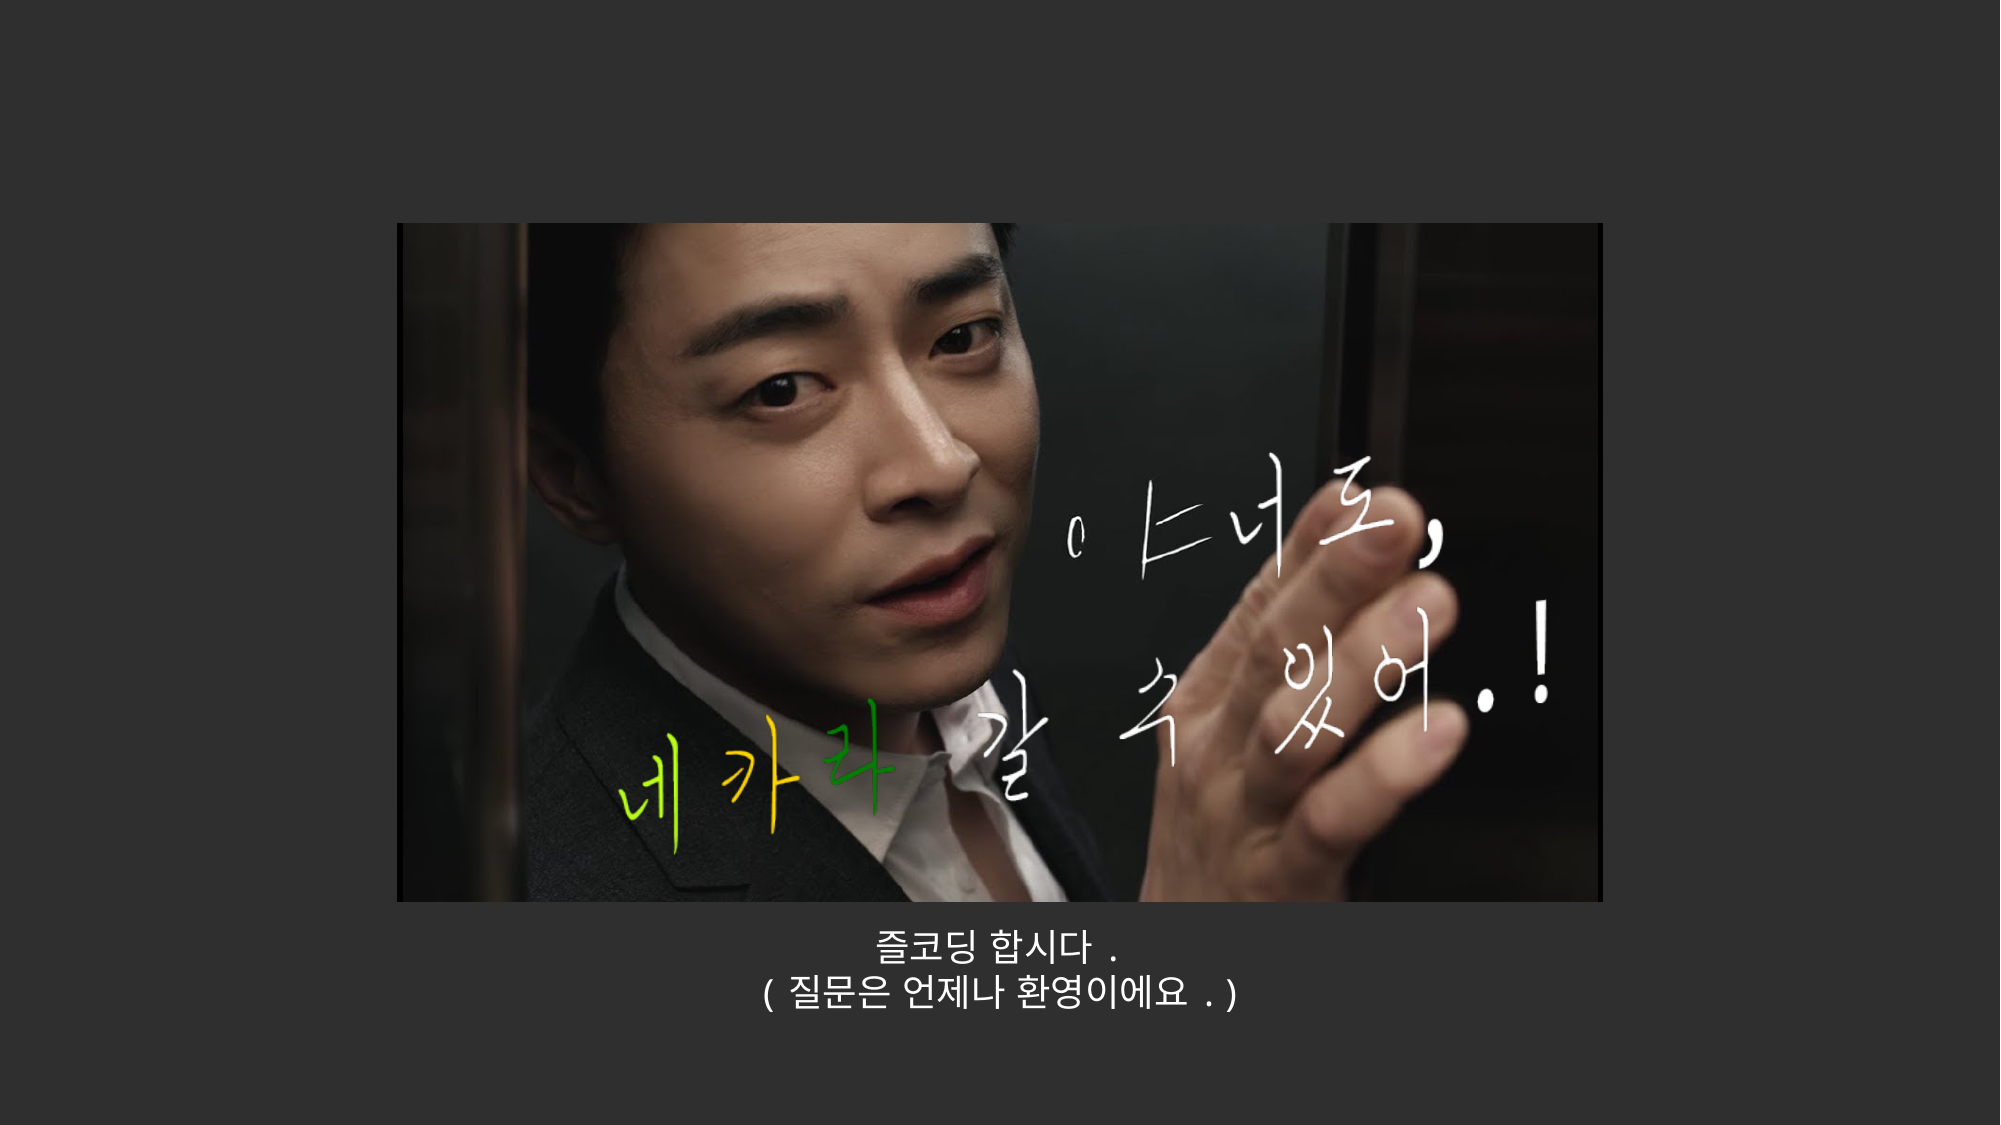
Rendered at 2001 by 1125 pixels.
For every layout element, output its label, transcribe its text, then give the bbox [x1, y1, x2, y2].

text_box 즐코딩 합시다. (질문은 언제나 환영이에요.) [742, 917, 1258, 1022]
picture [396, 223, 1603, 902]
